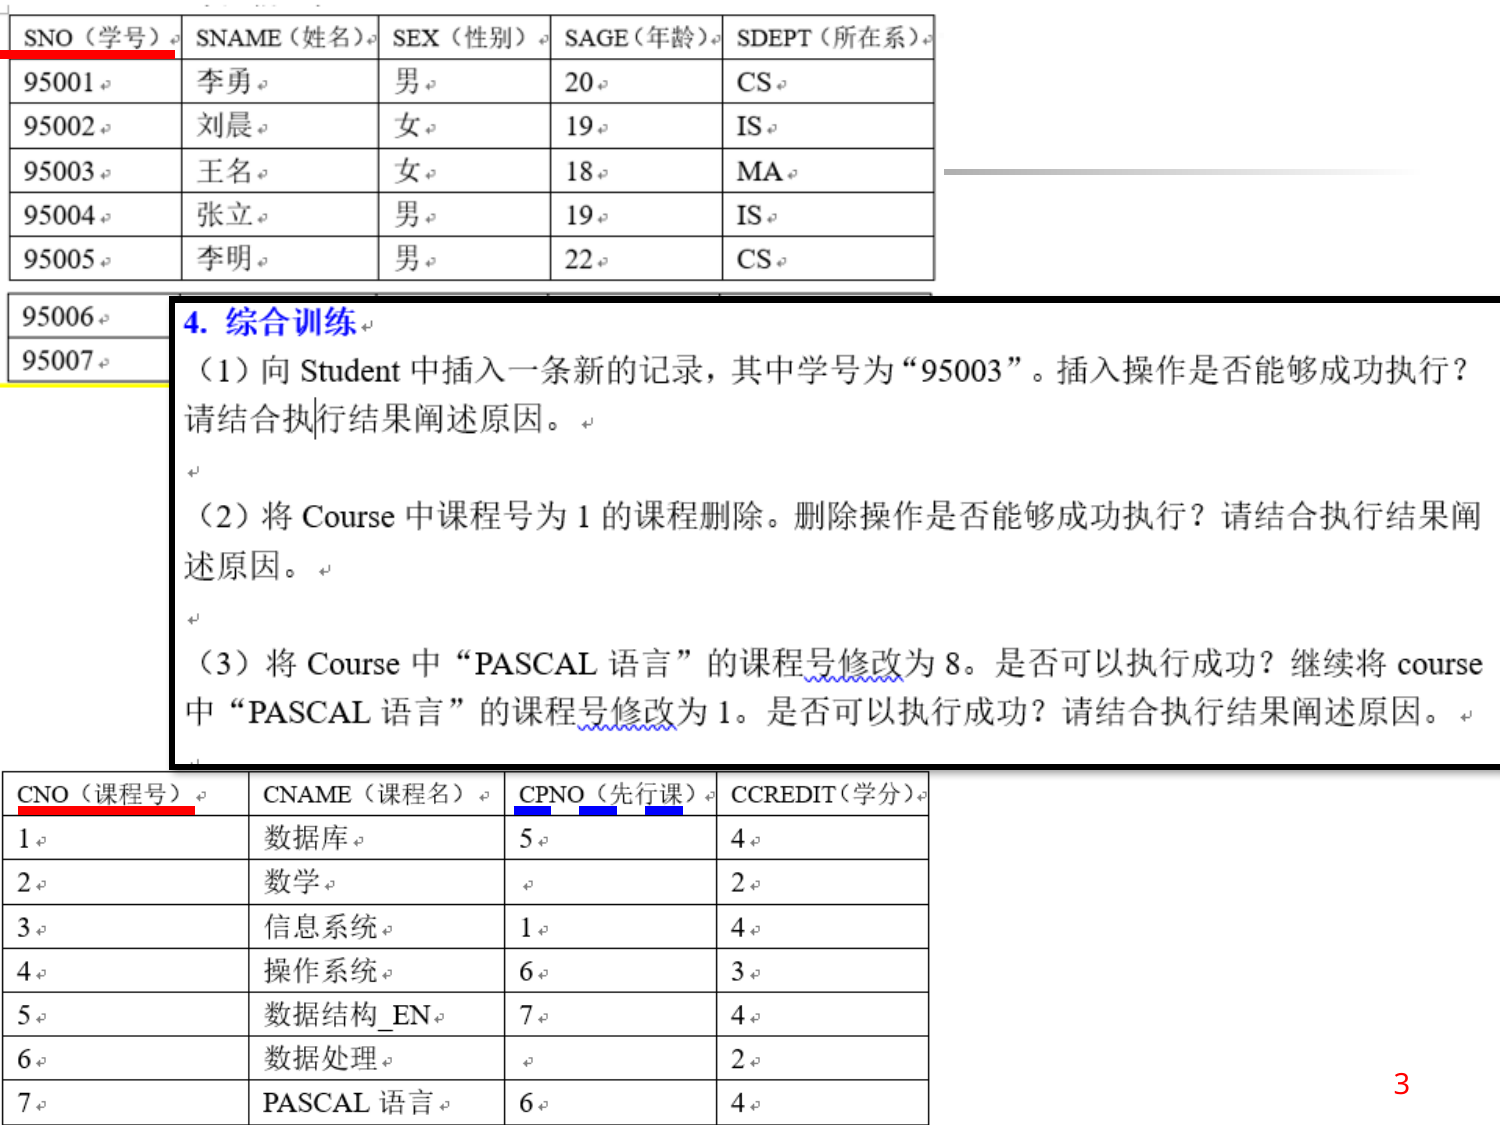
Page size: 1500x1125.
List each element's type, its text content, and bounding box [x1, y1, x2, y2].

slide_number 3 [1112, 1037, 1426, 1113]
picture [0, 0, 1500, 1125]
